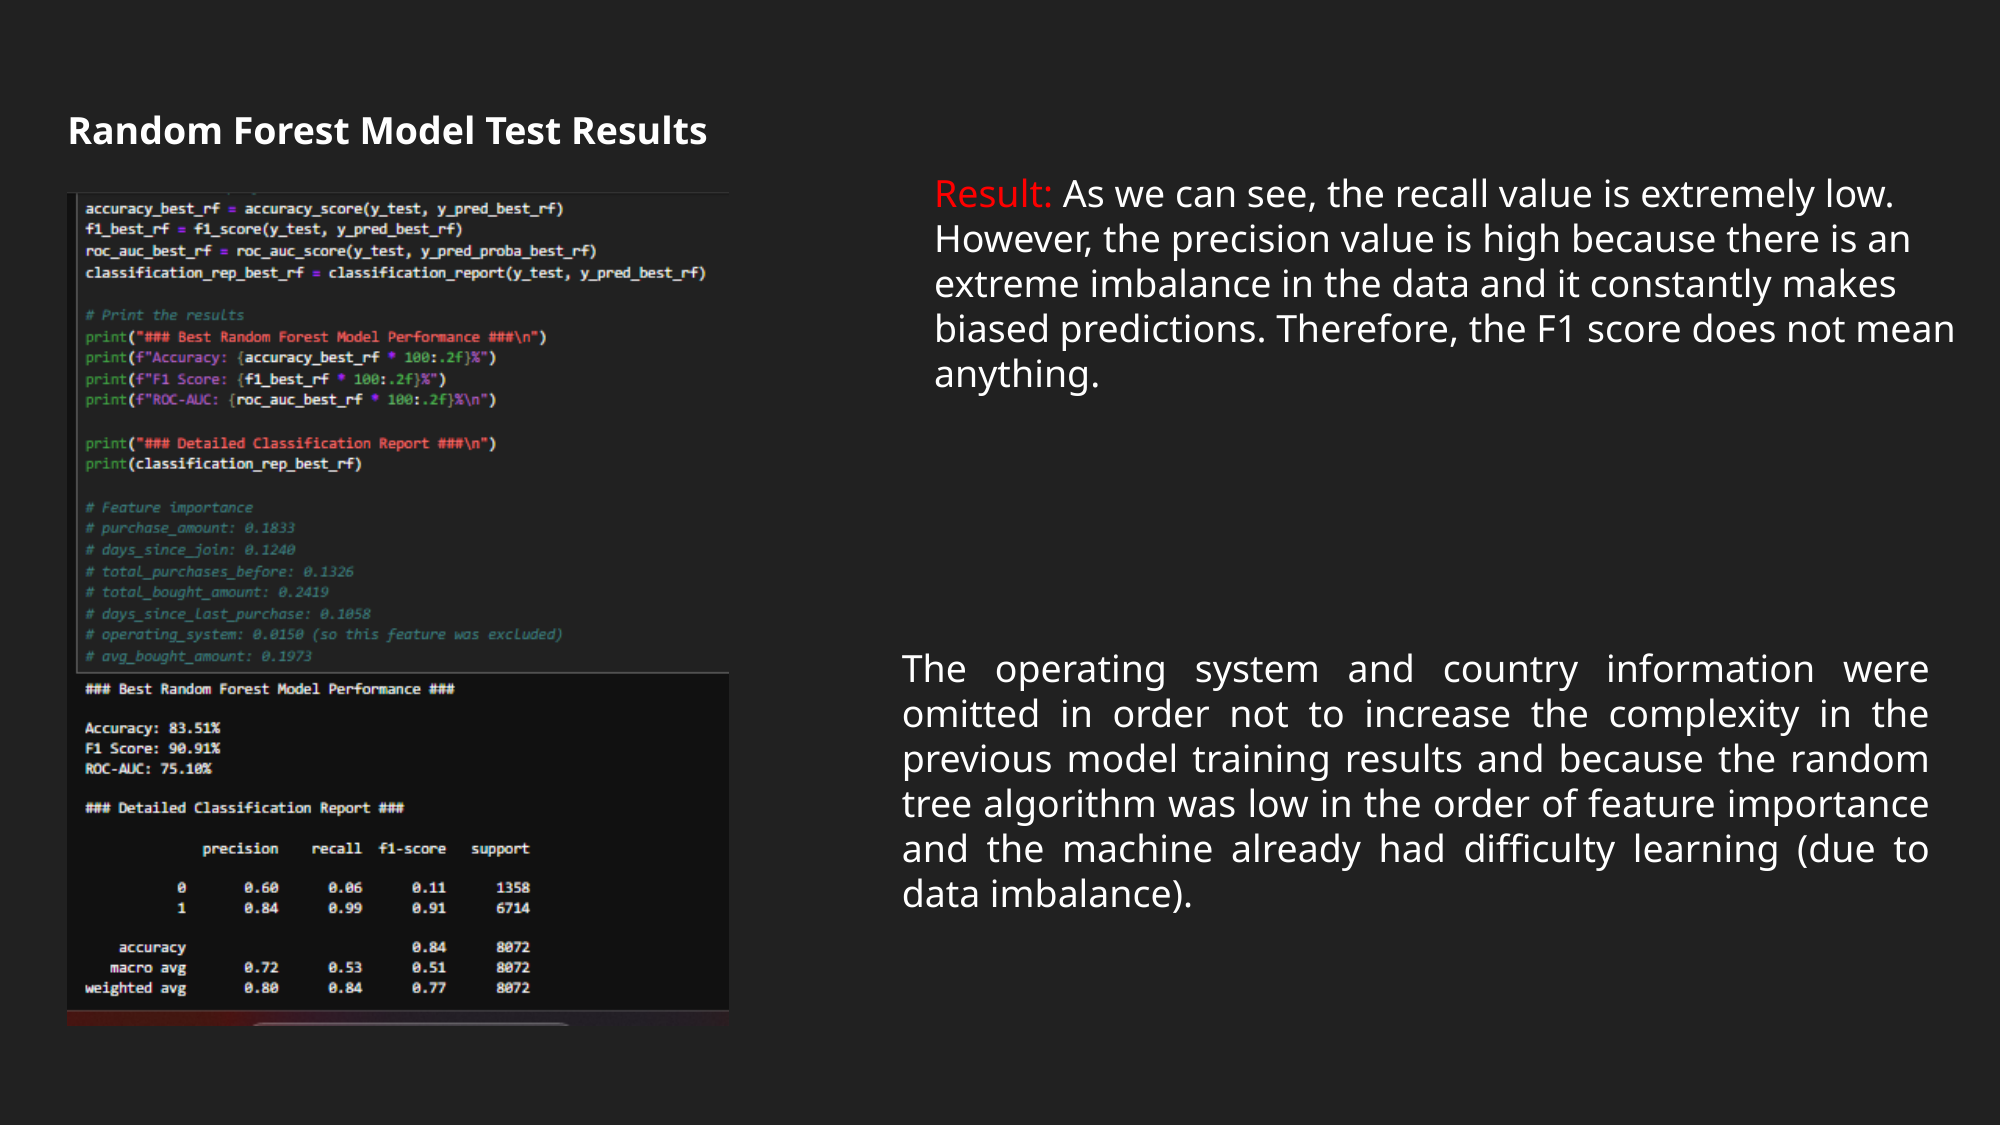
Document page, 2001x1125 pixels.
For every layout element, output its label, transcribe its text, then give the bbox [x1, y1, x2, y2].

text_box Result: As we can see, the recall value is extremely low. However, the precision value is high because there is an extreme imbalance in the data and it constantly makes biased predictions. Therefore, the F1 score does not mean anything. [919, 162, 1978, 403]
text_box Random Forest Model Test Results [52, 99, 724, 160]
text_box The operating system and country information were omitted in order not to increase the complexity in the previous model training results and because the random tree algorithm was low in the order of feature importance and the machine already had difficulty learning (due to data imbalance). [887, 637, 1946, 923]
picture [67, 192, 730, 1026]
